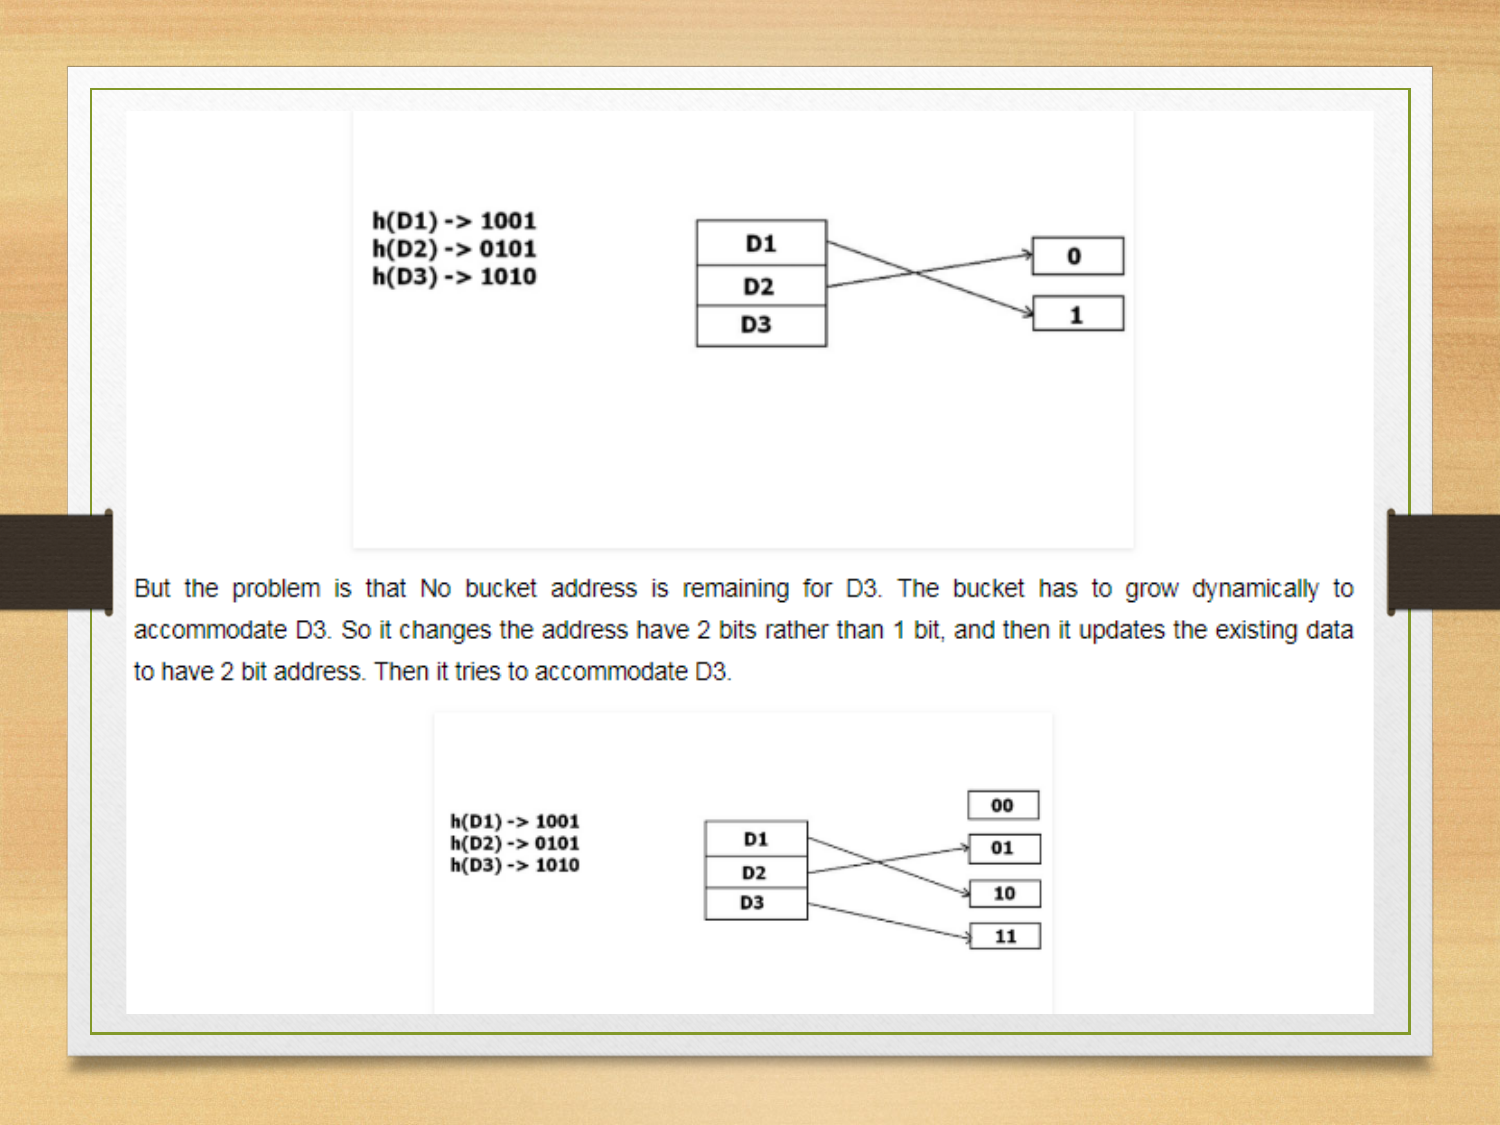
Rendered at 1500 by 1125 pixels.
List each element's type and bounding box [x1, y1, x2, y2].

picture [0, 0, 1500, 1125]
list [126, 111, 1374, 1014]
